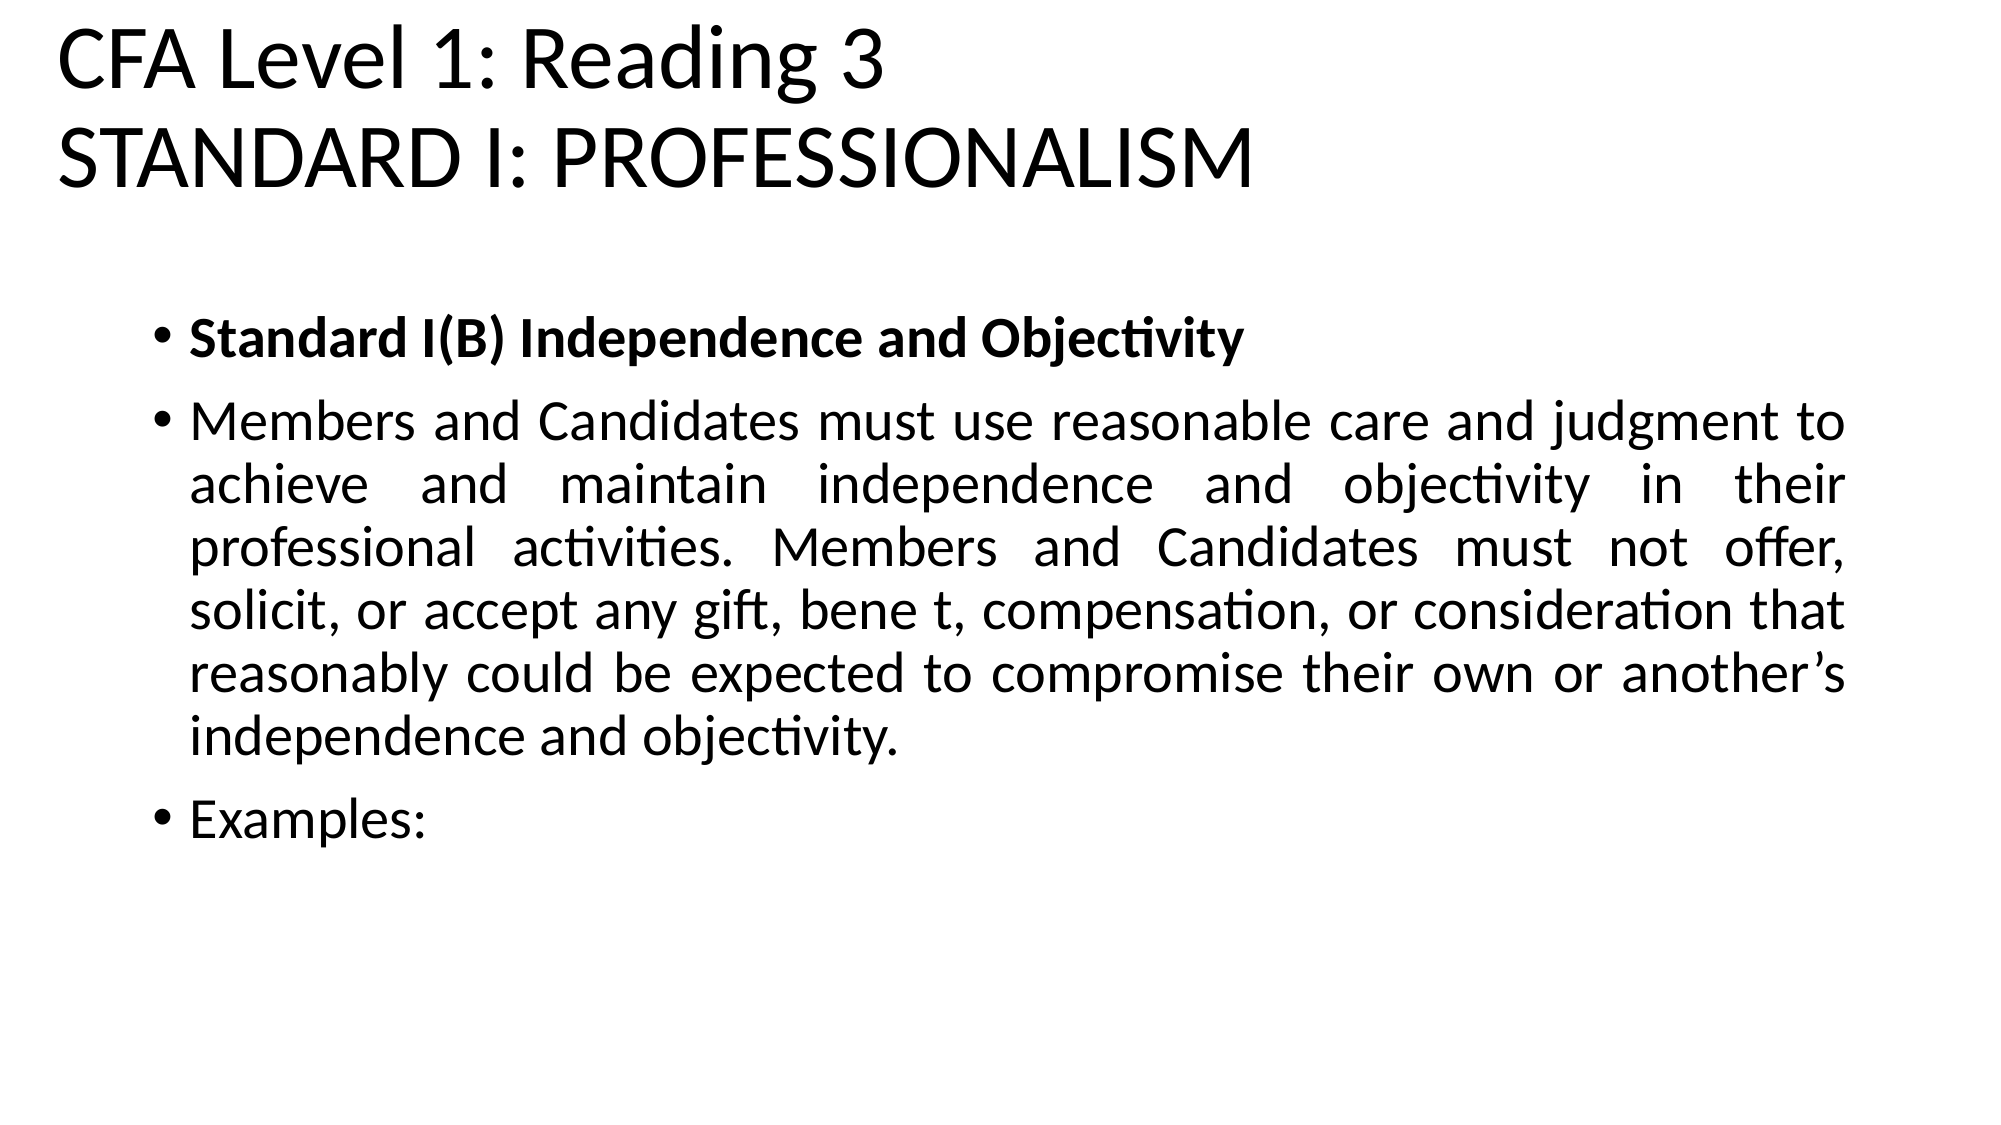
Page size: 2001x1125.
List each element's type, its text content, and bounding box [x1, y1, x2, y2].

list Standard I(B) Independence and Objectivity Members and Candidates must use reasonable care and judgment to achieve and maintain independence and objectivity in their professional activities. Members and Candidates must not offer, solicit, or accept any gift, bene t, compensation, or consideration that reasonably could be expected to compromise their own or another’s independence and objectivity. Examples: [137, 299, 1863, 1014]
title CFA Level 1: Reading 3 STANDARD I: PROFESSIONALISM [42, 0, 1768, 218]
